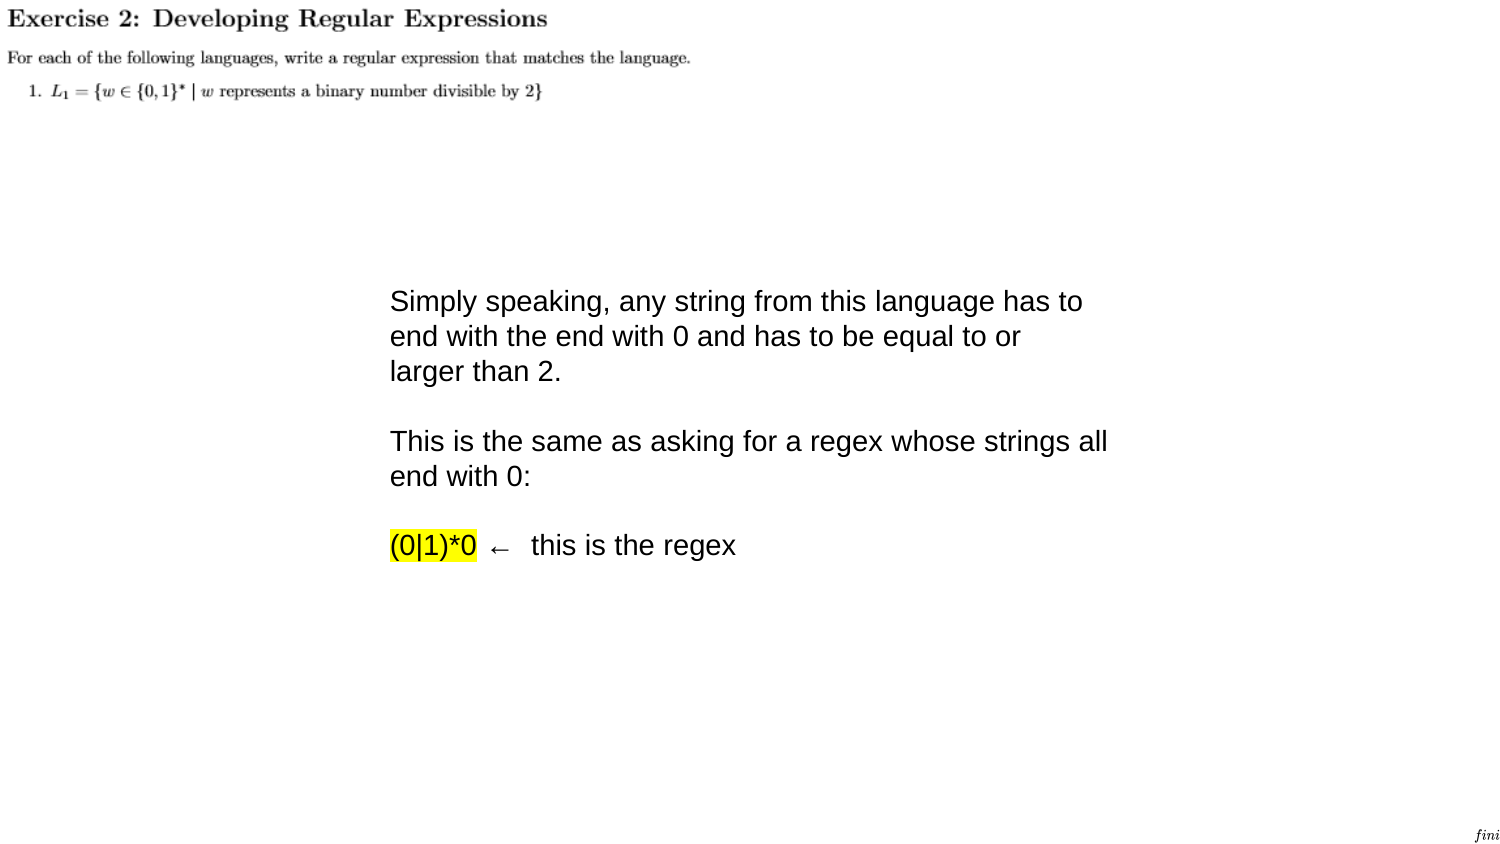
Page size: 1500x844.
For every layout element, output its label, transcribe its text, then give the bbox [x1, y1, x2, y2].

picture [0, 0, 702, 115]
picture [1474, 828, 1500, 844]
text_box Simply speaking, any string from this language has to end with the end with 0 and has to be equal to or larger than 2. This is the same as asking for a regex whose strings all end with 0: (0|1)*0 ← this is the regex [374, 274, 1126, 570]
